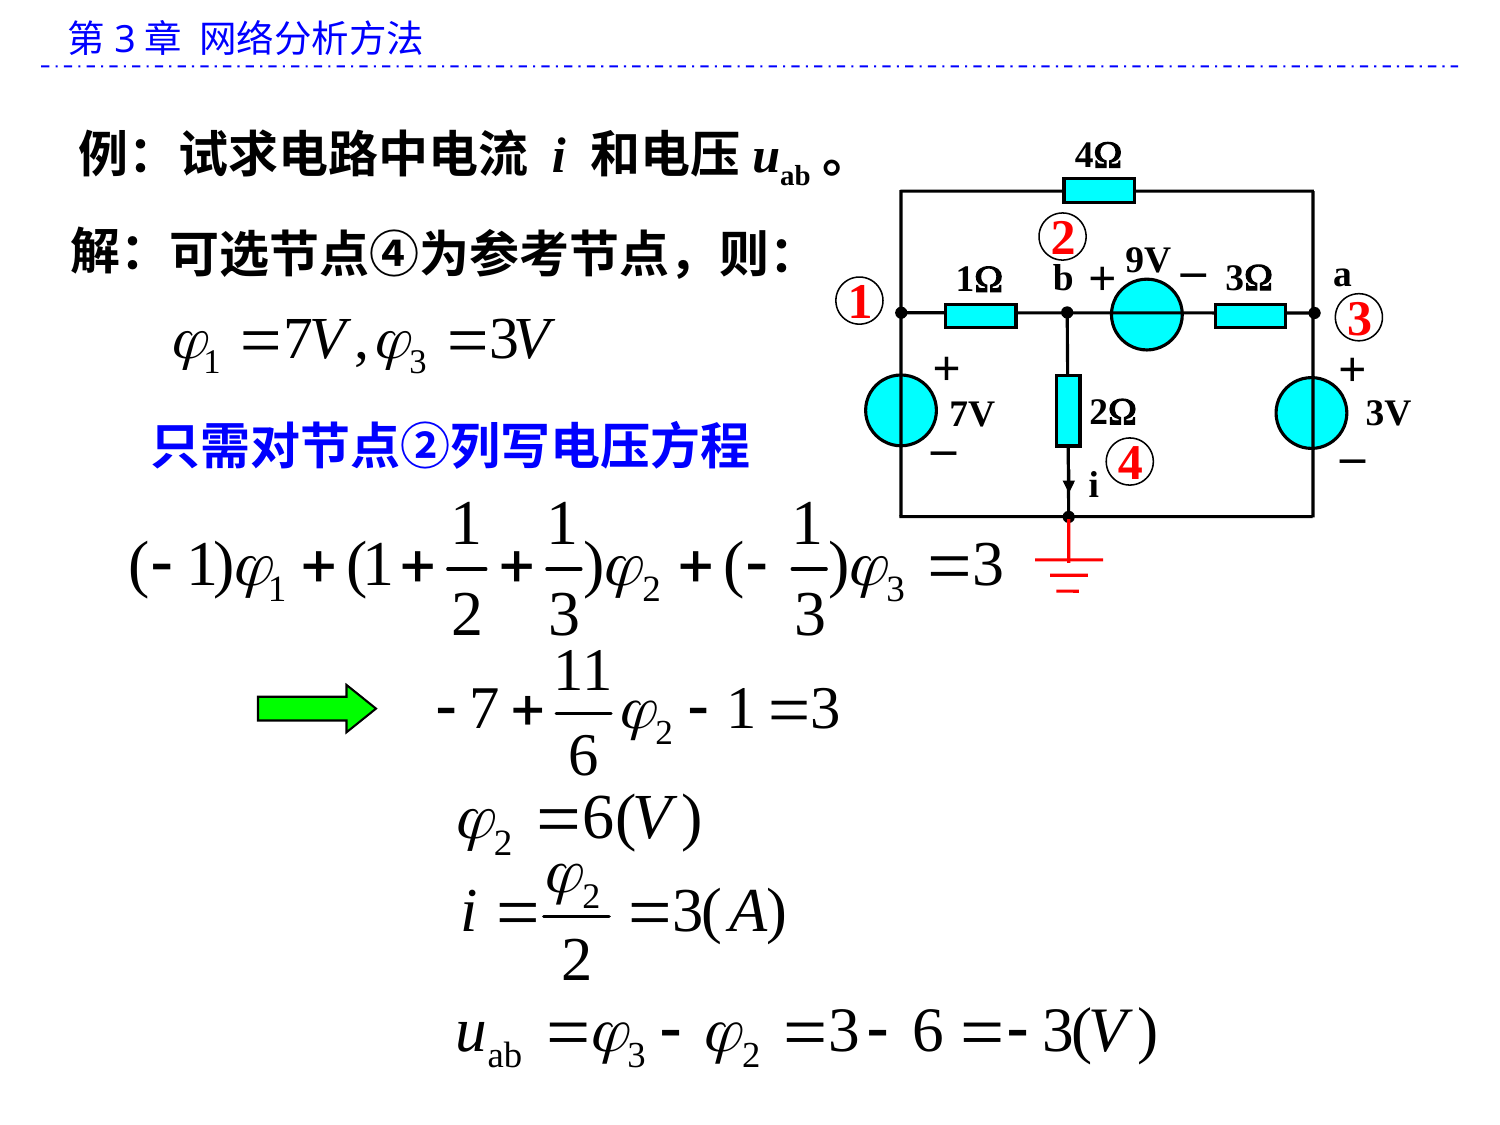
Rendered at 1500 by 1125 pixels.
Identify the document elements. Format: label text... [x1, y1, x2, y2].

text_box 只需对节点②列写电压方程 [135, 406, 860, 481]
text_box 可选节点④为参考节点，则： [131, 215, 860, 290]
text_box 例：试求电路中电流 i 和电压uab。 [40, 115, 1435, 199]
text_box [1035, 197, 1088, 273]
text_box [1034, 519, 1104, 592]
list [448, 798, 717, 835]
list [119, 483, 1011, 650]
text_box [865, 122, 1456, 518]
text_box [1102, 422, 1155, 498]
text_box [164, 298, 569, 389]
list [447, 987, 1172, 1083]
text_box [1332, 277, 1385, 354]
text_box 解： [55, 211, 219, 287]
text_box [832, 261, 885, 337]
text_box [258, 684, 377, 733]
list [452, 832, 798, 986]
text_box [427, 632, 848, 790]
